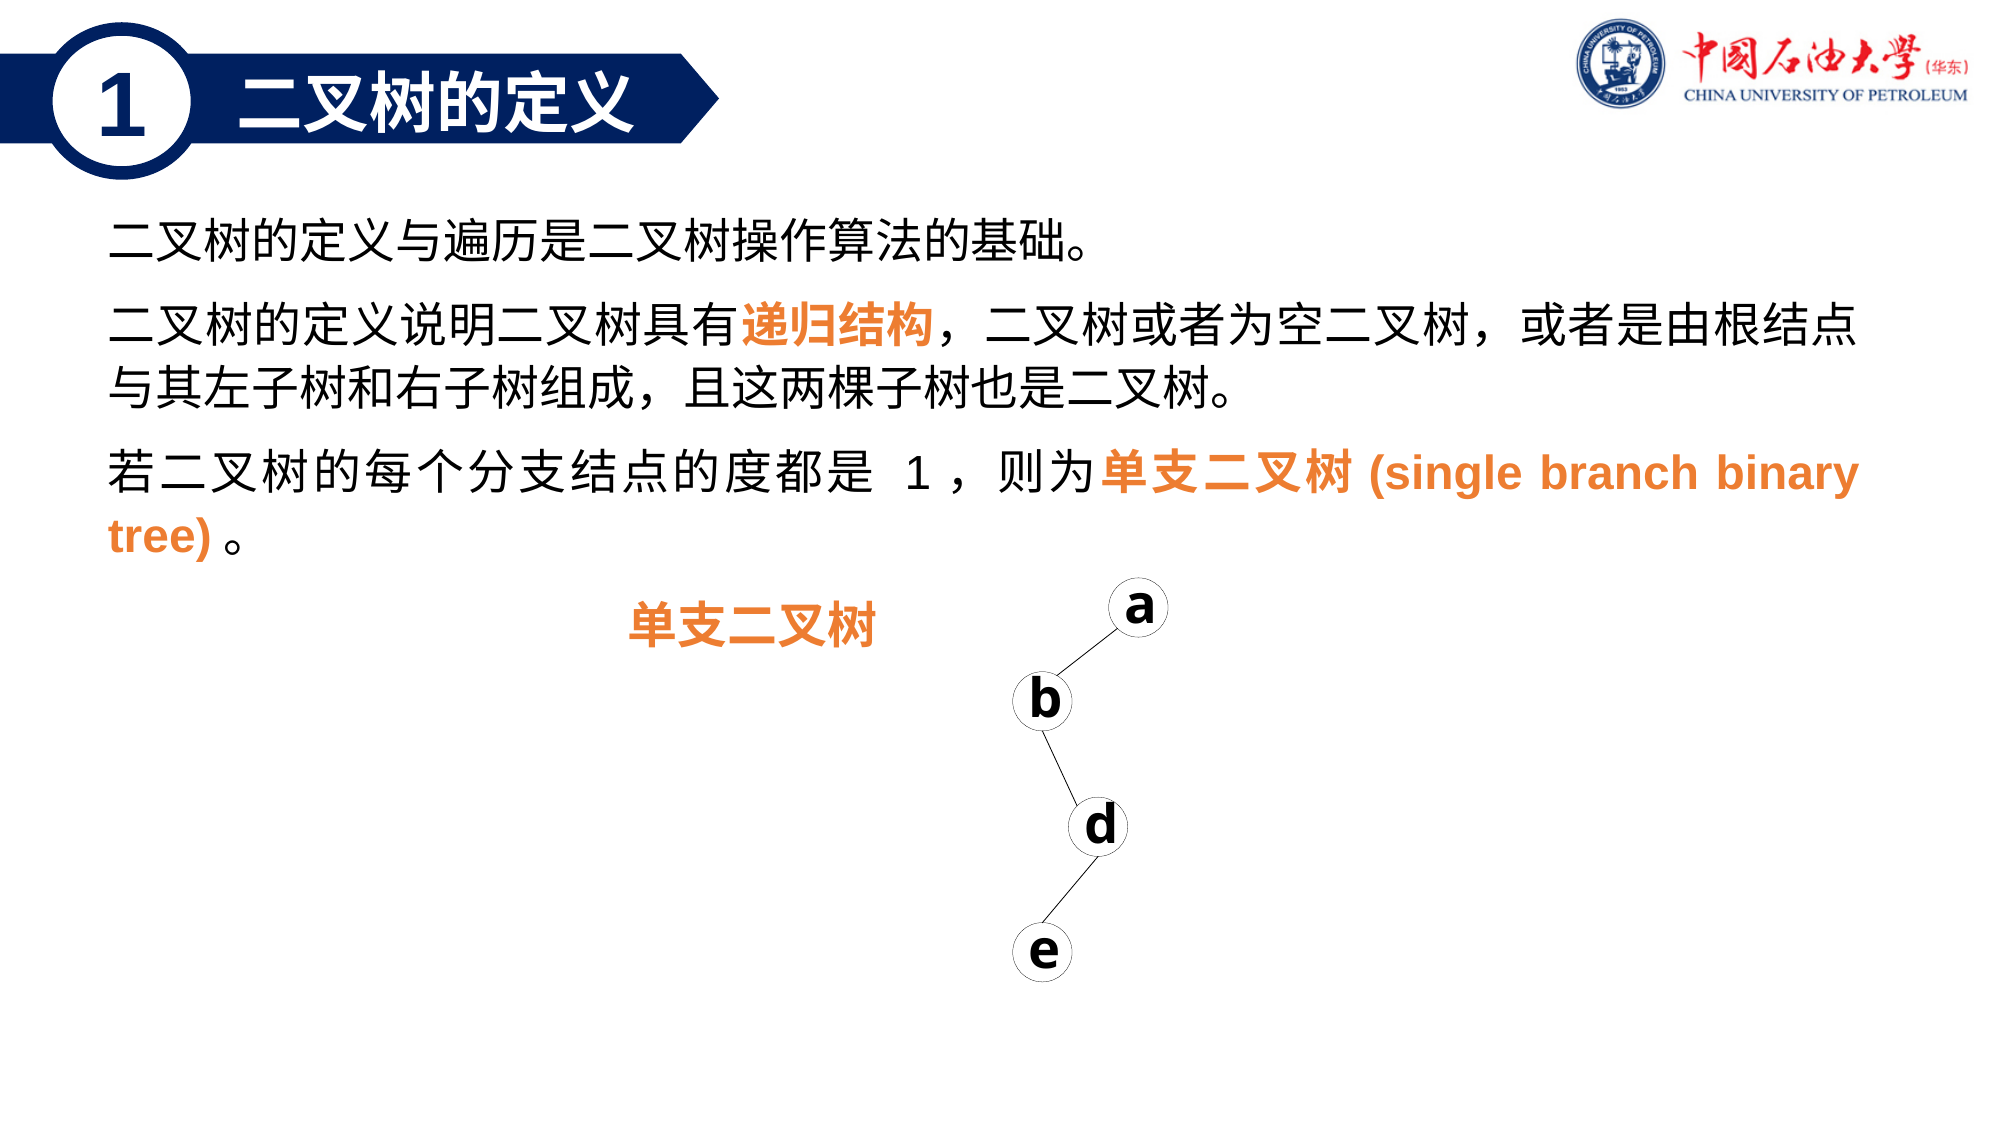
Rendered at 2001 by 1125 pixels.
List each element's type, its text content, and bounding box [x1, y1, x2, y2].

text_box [0, 28, 719, 173]
picture [999, 561, 1180, 1005]
text_box 单支二叉树 [612, 586, 893, 662]
picture [1554, 3, 2000, 127]
text_box 二叉树的定义与遍历是二叉树操作算法的基础。 二叉树的定义说明二叉树具有递归结构，二叉树或者为空二叉树，或者是由根结点与其左子树和右子树组成，且这两棵子树也是二叉树。 若二叉树的每个分支结点的度都是 1，则为单支二叉树(single branch binary tree)。 [93, 197, 1876, 570]
